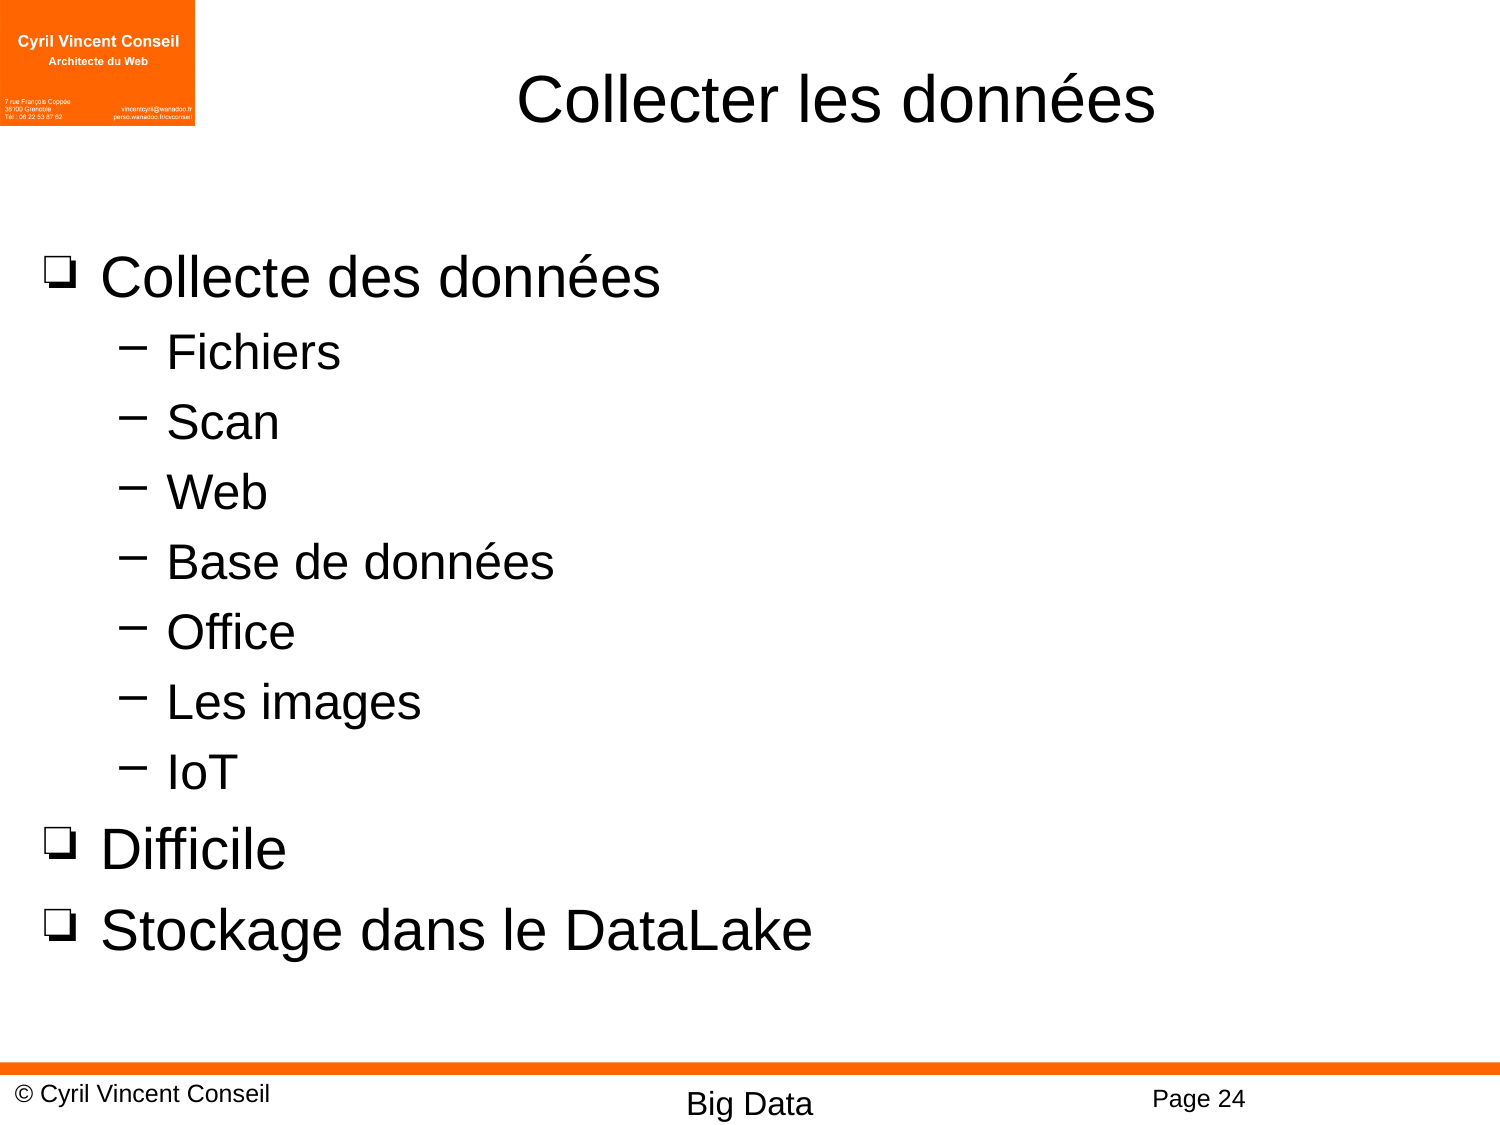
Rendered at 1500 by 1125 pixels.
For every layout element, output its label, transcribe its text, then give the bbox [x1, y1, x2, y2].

picture [0, 0, 195, 126]
list Collecte des données Fichiers Scan Web Base de données Office Les images IoT Difficile Stockage dans le DataLake [29, 231, 1468, 1059]
title Collecter les données [194, 2, 1480, 190]
